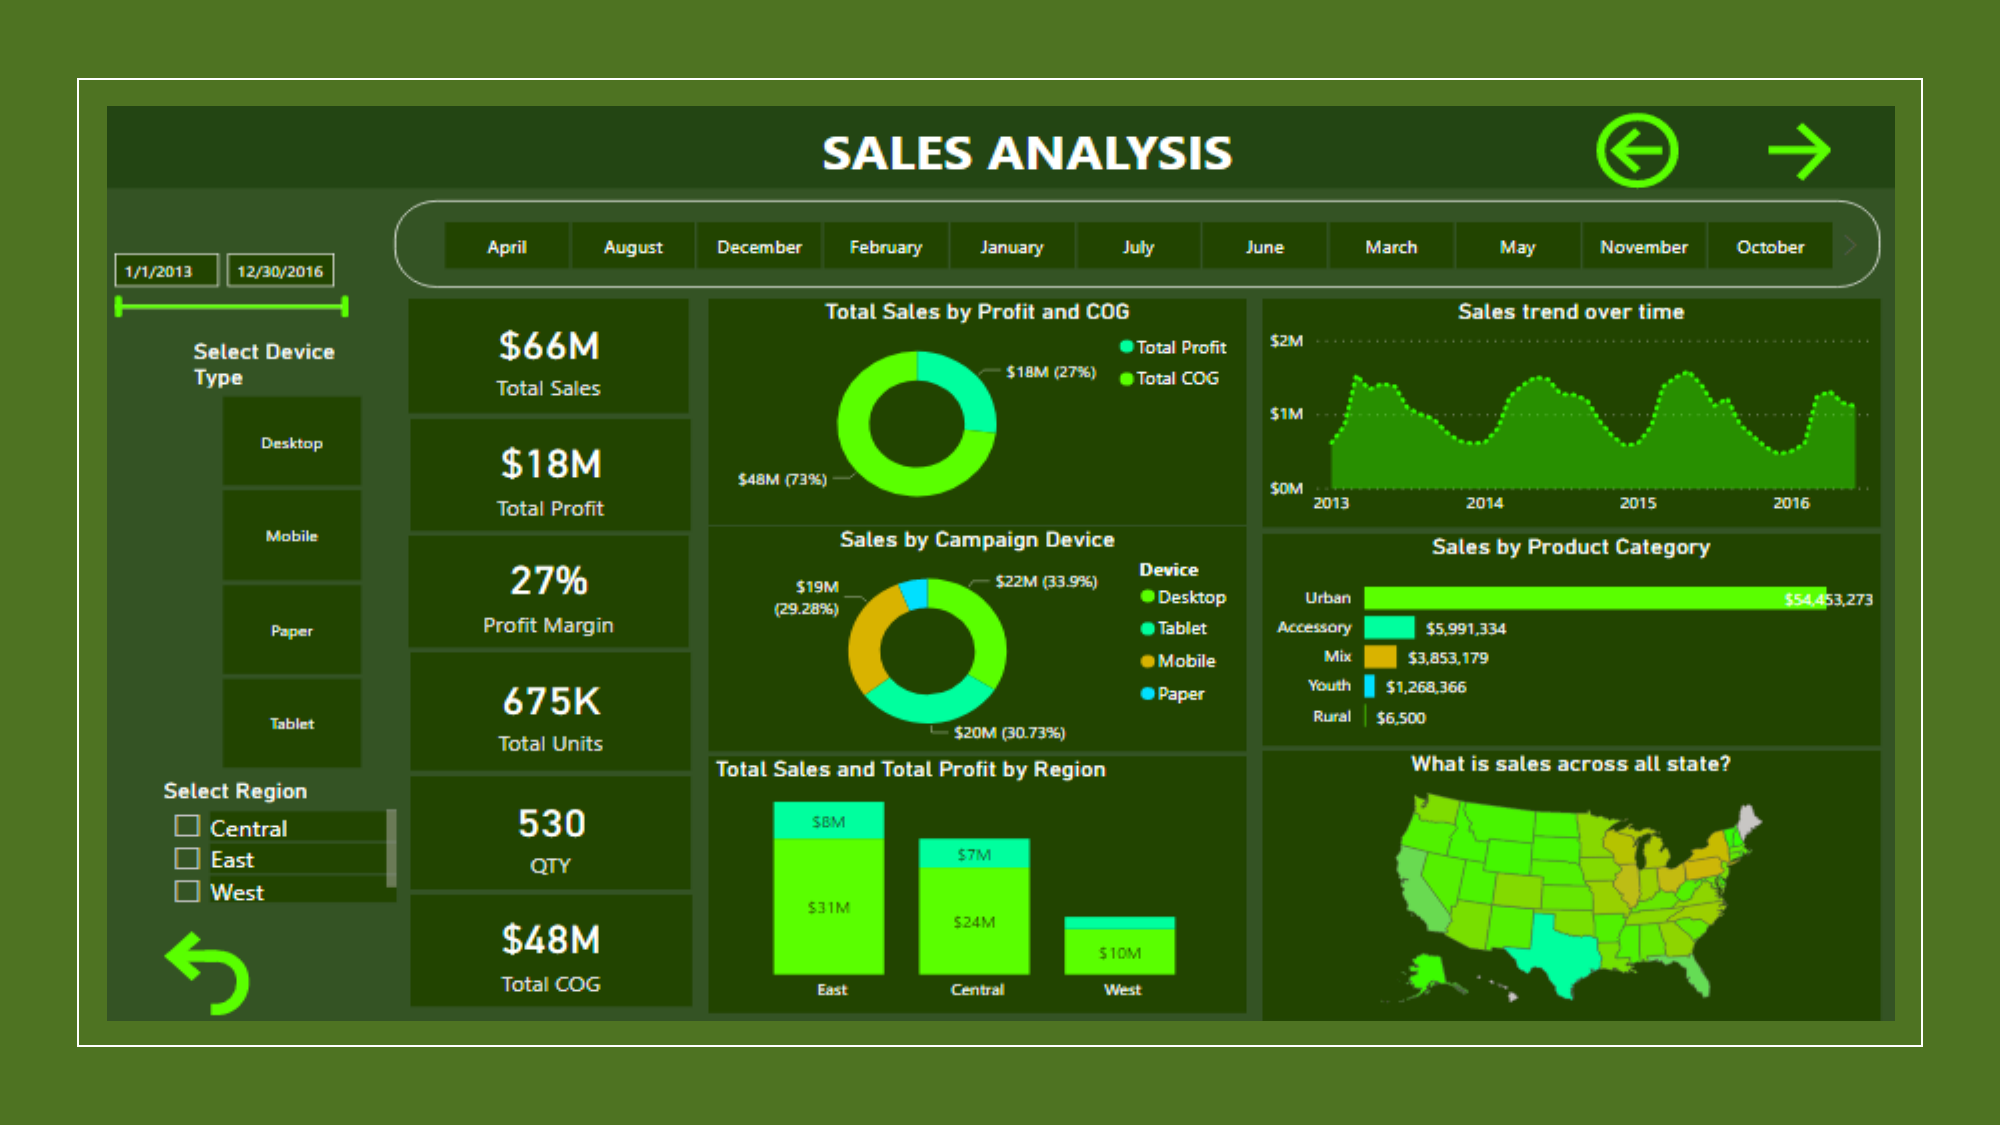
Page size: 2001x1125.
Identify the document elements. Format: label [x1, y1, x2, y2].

text_box [0, 0, 2000, 1125]
picture [107, 106, 1895, 1021]
text_box [77, 78, 1923, 1047]
